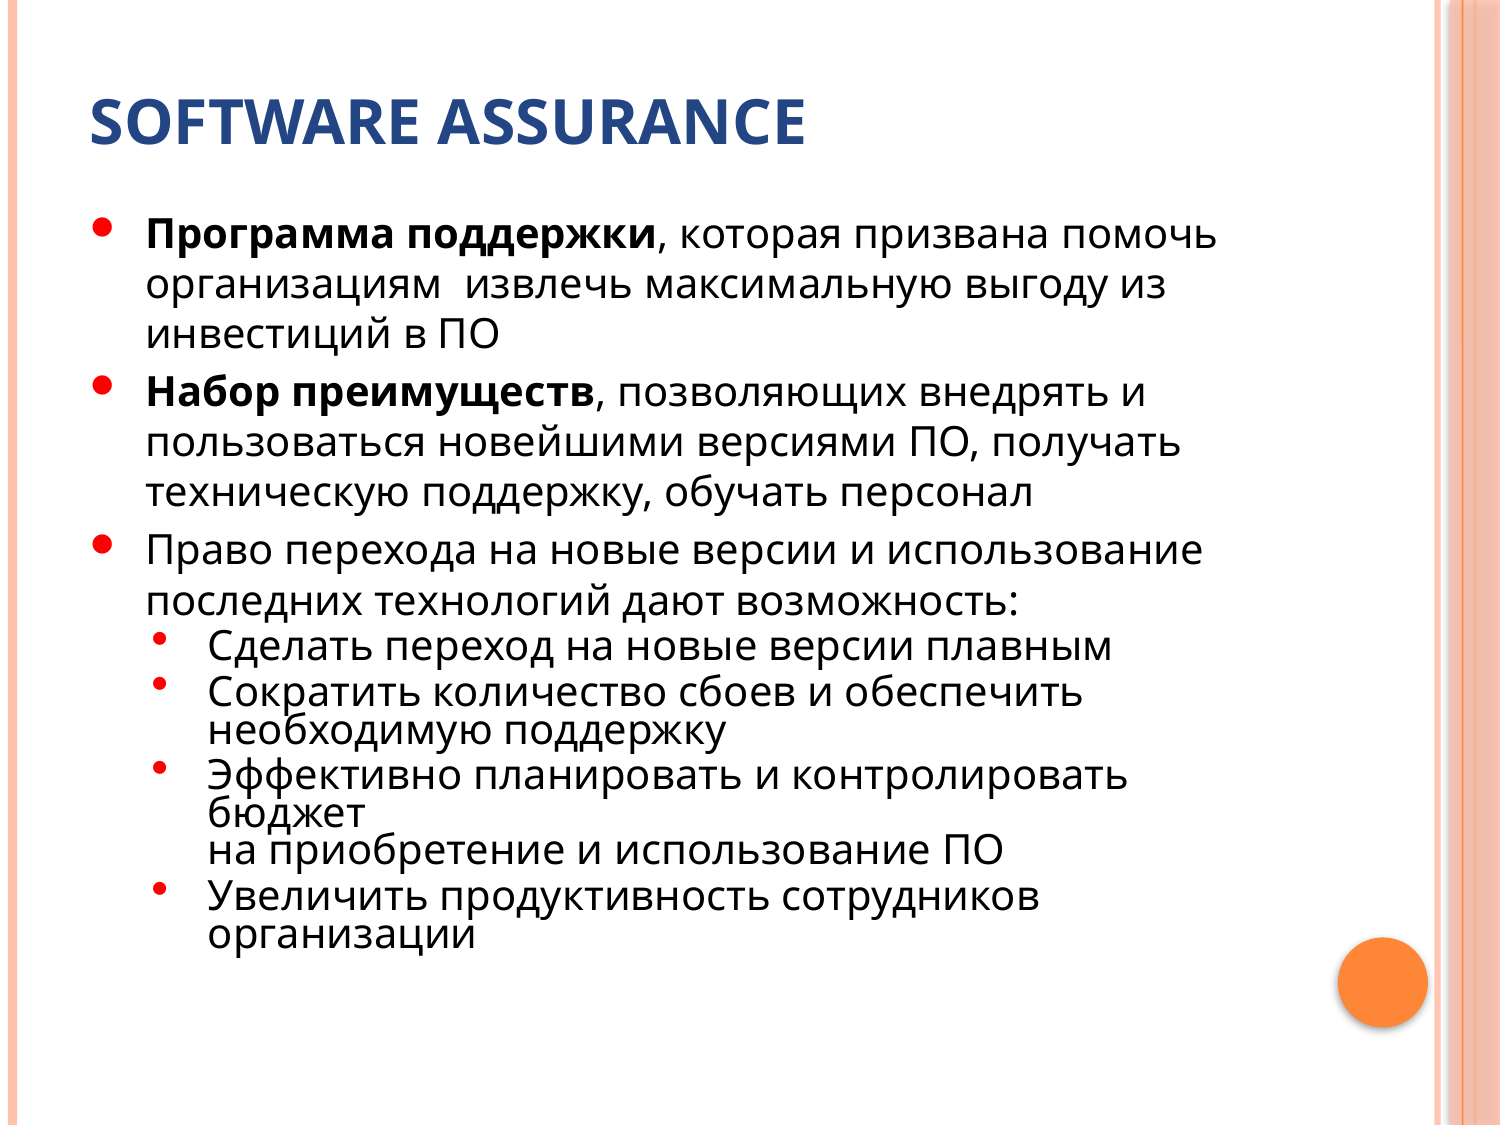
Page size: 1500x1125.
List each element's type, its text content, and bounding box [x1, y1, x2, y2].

title Software Assurance [75, 45, 1300, 164]
list Программа поддержки, которая призвана помочь организациям извлечь максимальную выгоду из инвестиций в ПО Набор преимуществ, позволяющих внедрять и пользоваться новейшими версиями ПО, получать техническую поддержку, обучать персонал Право перехода на новые версии и использование последних технологий дают возможность: Сделать переход на новые версии плавным Сократить количество сбоев и обеспечить необходимую поддержку Эффективно планировать и контролировать бюджет на приобретение и использование ПО Увеличить продуктивность сотрудников организации [75, 199, 1300, 1062]
